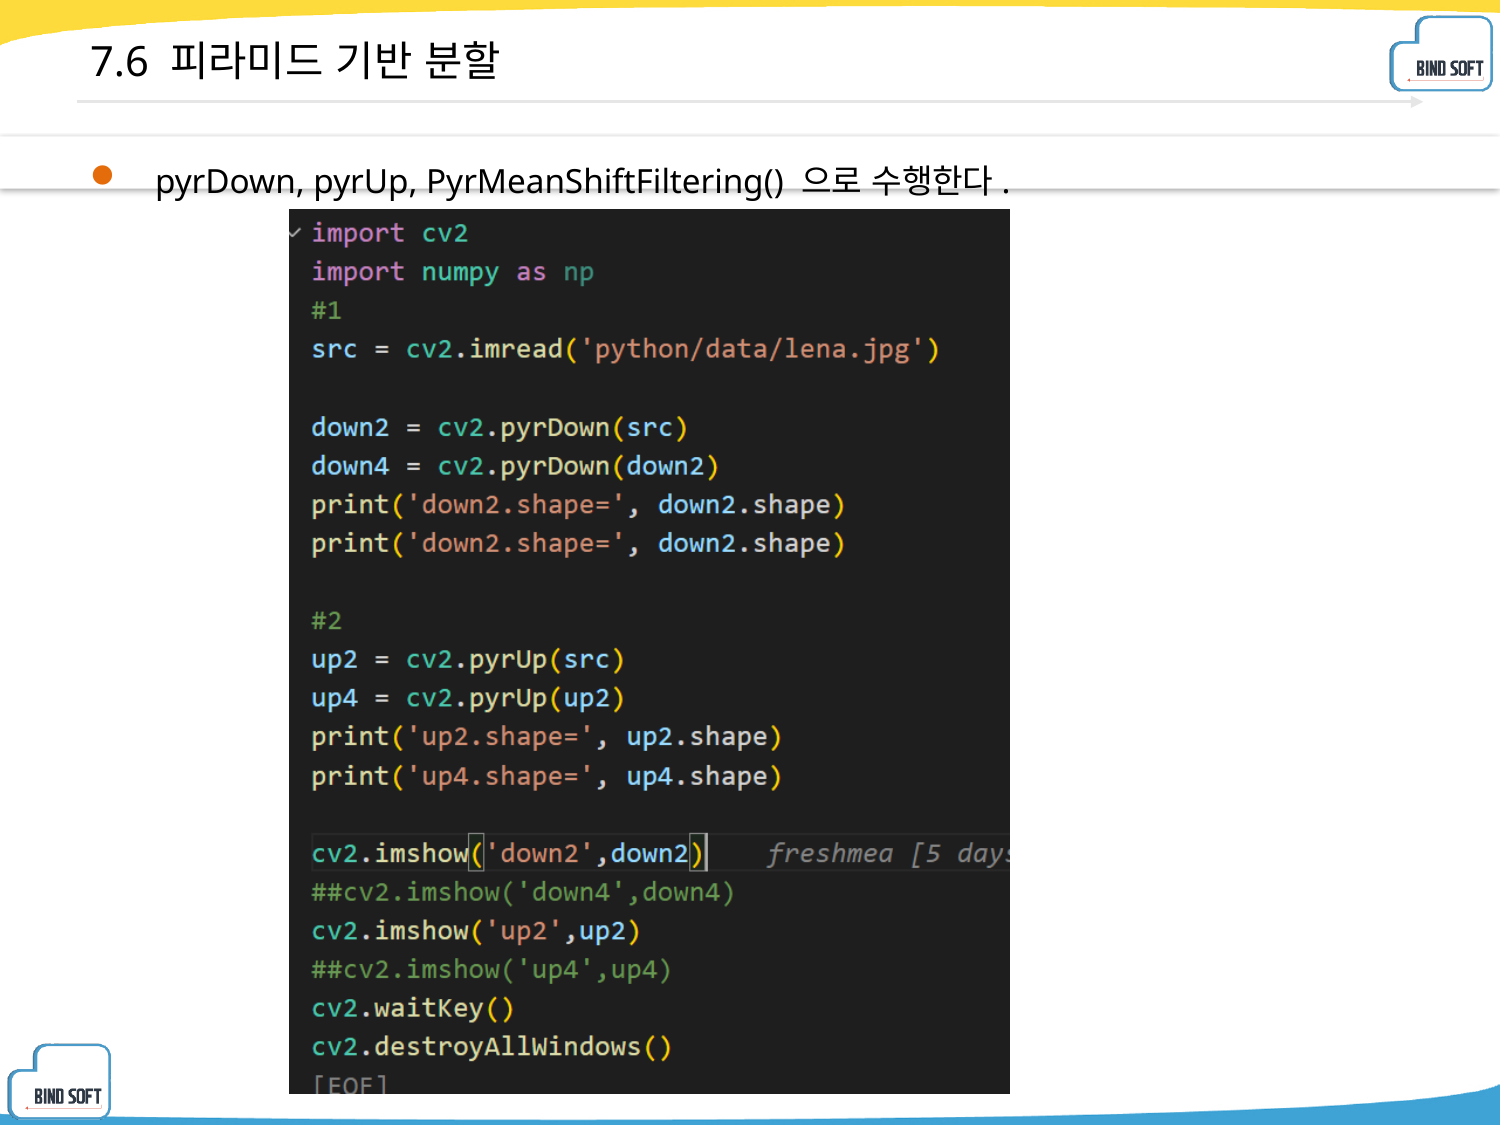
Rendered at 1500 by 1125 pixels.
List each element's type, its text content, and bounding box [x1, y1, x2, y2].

picture [0, 209, 1500, 1125]
title 7.6 피라미드 기반 분할 [75, 11, 1425, 108]
picture [0, 0, 1500, 96]
list pyrDown, pyrUp, PyrMeanShiftFiltering() 으로 수행한다. [75, 152, 1425, 1055]
